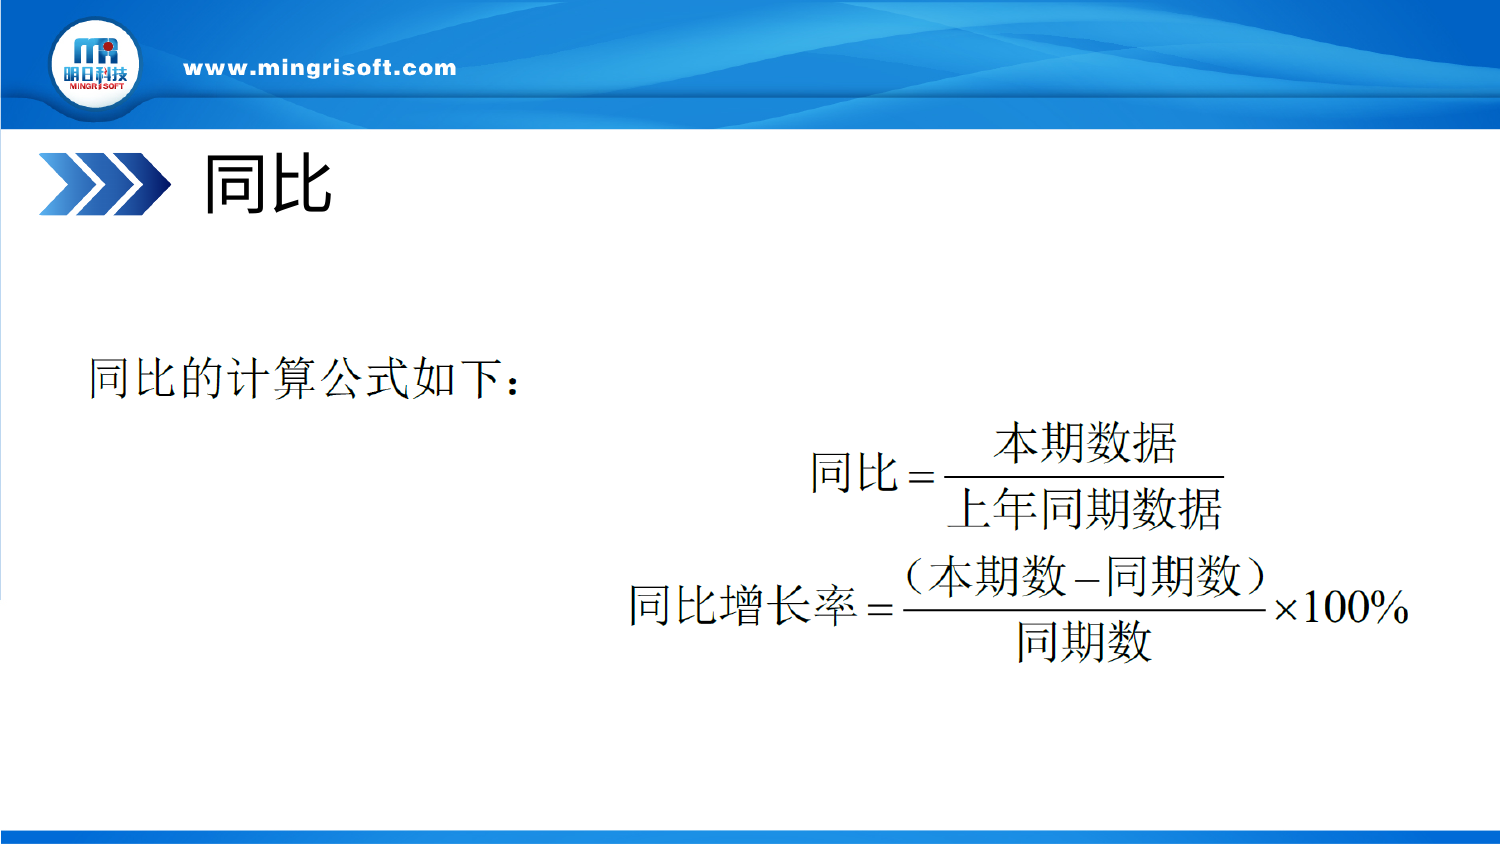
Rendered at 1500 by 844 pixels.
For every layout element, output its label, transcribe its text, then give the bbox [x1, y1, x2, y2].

text_box 同比 [187, 134, 1100, 235]
picture [0, 0, 1500, 844]
